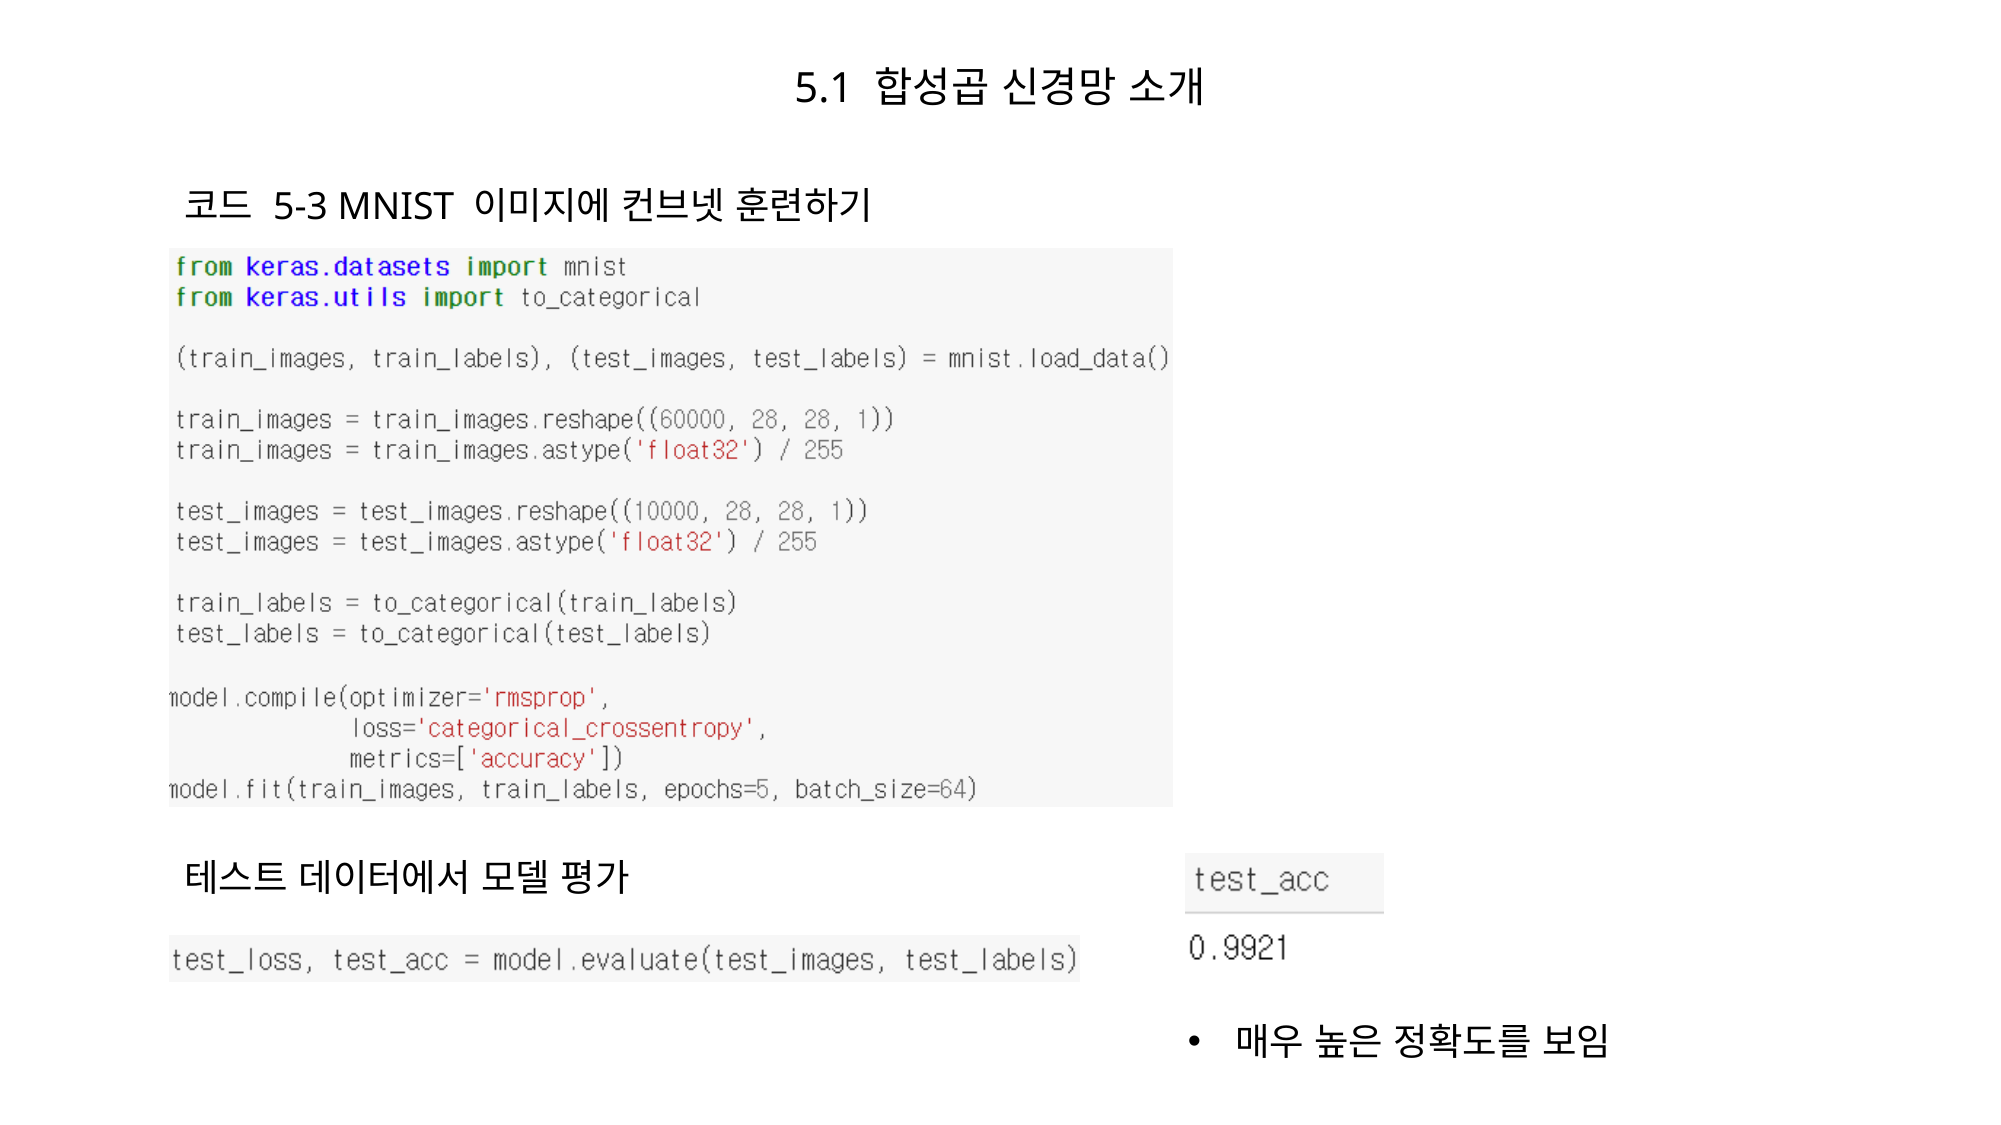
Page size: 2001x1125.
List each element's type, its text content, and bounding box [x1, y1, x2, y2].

text_box 매우 높은 정확도를 보임 [1173, 1010, 1831, 1071]
picture [169, 935, 1080, 982]
picture [169, 248, 1173, 807]
text_box 테스트 데이터에서 모델 평가 [169, 846, 1080, 907]
text_box 코드 5-3 MNIST 이미지에 컨브넷 훈련하기 [169, 174, 1080, 235]
picture [1185, 853, 1384, 981]
text_box 5.1 합성곱 신경망 소개 [169, 53, 1831, 119]
